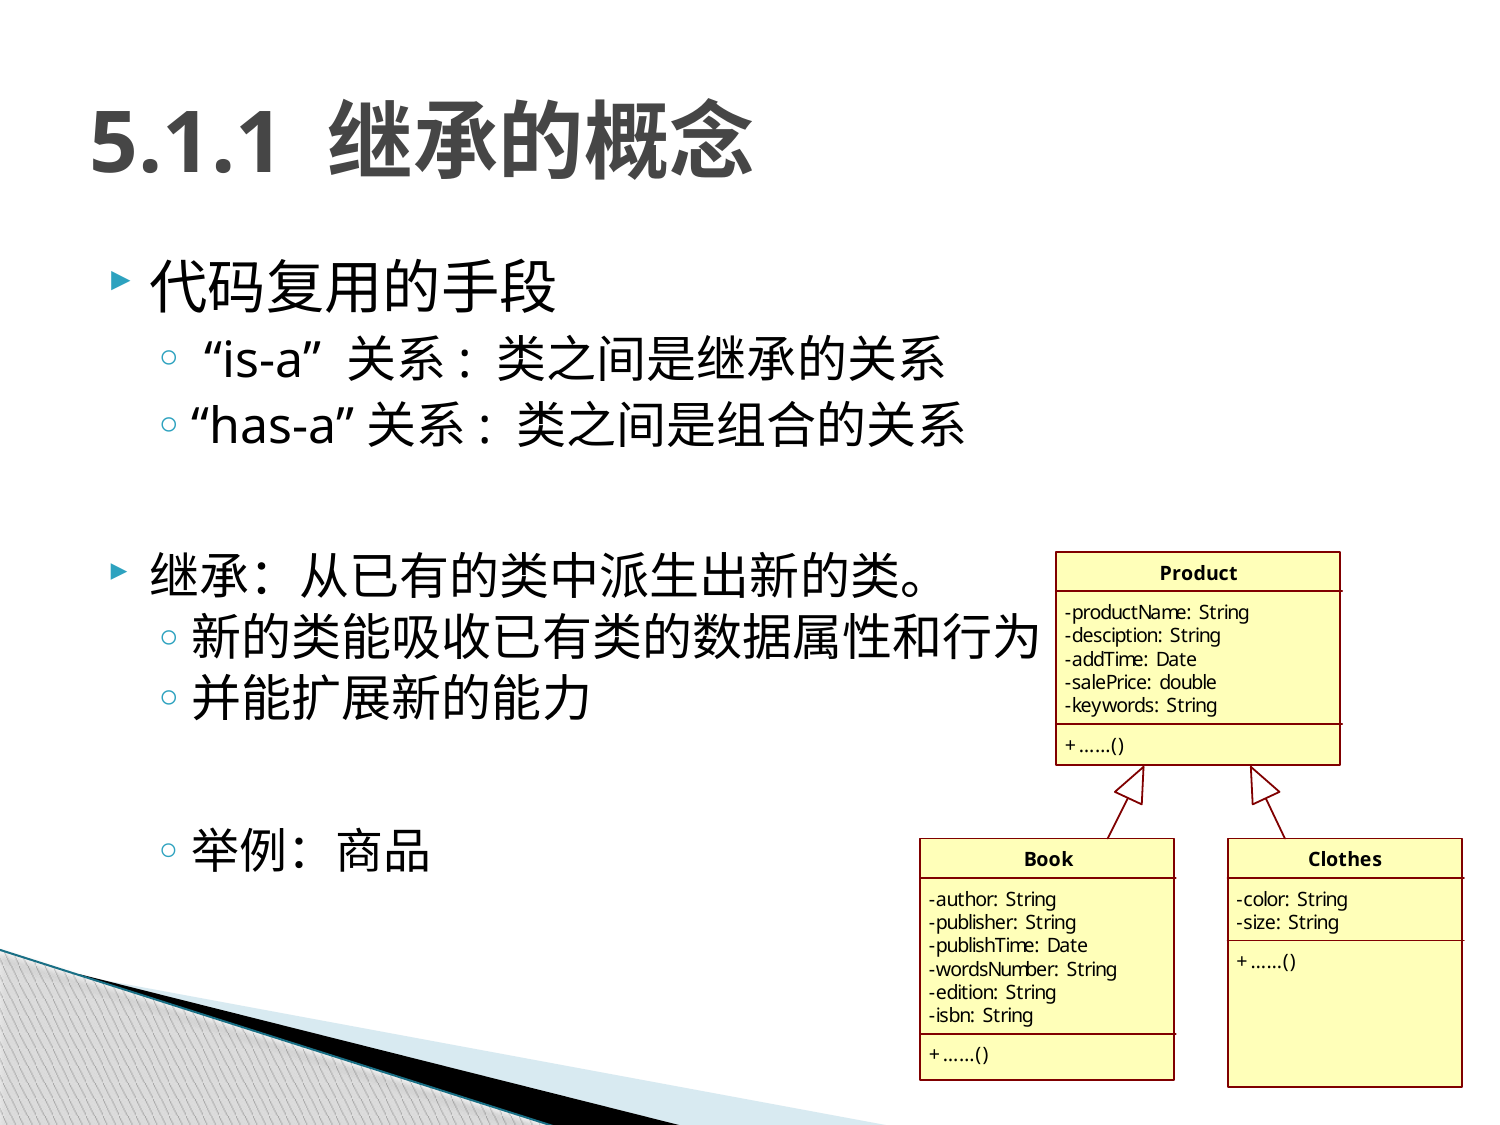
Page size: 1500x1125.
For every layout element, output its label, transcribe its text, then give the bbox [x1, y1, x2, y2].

list 代码复用的手段 “is-a” 关系: 类之间是继承的关系 “has-a”关系: 类之间是组合的关系 继承：从已有的类中派生出新的类。 新的类能吸收已有类的数据属性和行为 并能扩展新的能力 举例：商品 [75, 242, 1425, 986]
picture [883, 515, 1500, 1125]
title 5.1.1 继承的概念 [75, 45, 1425, 233]
